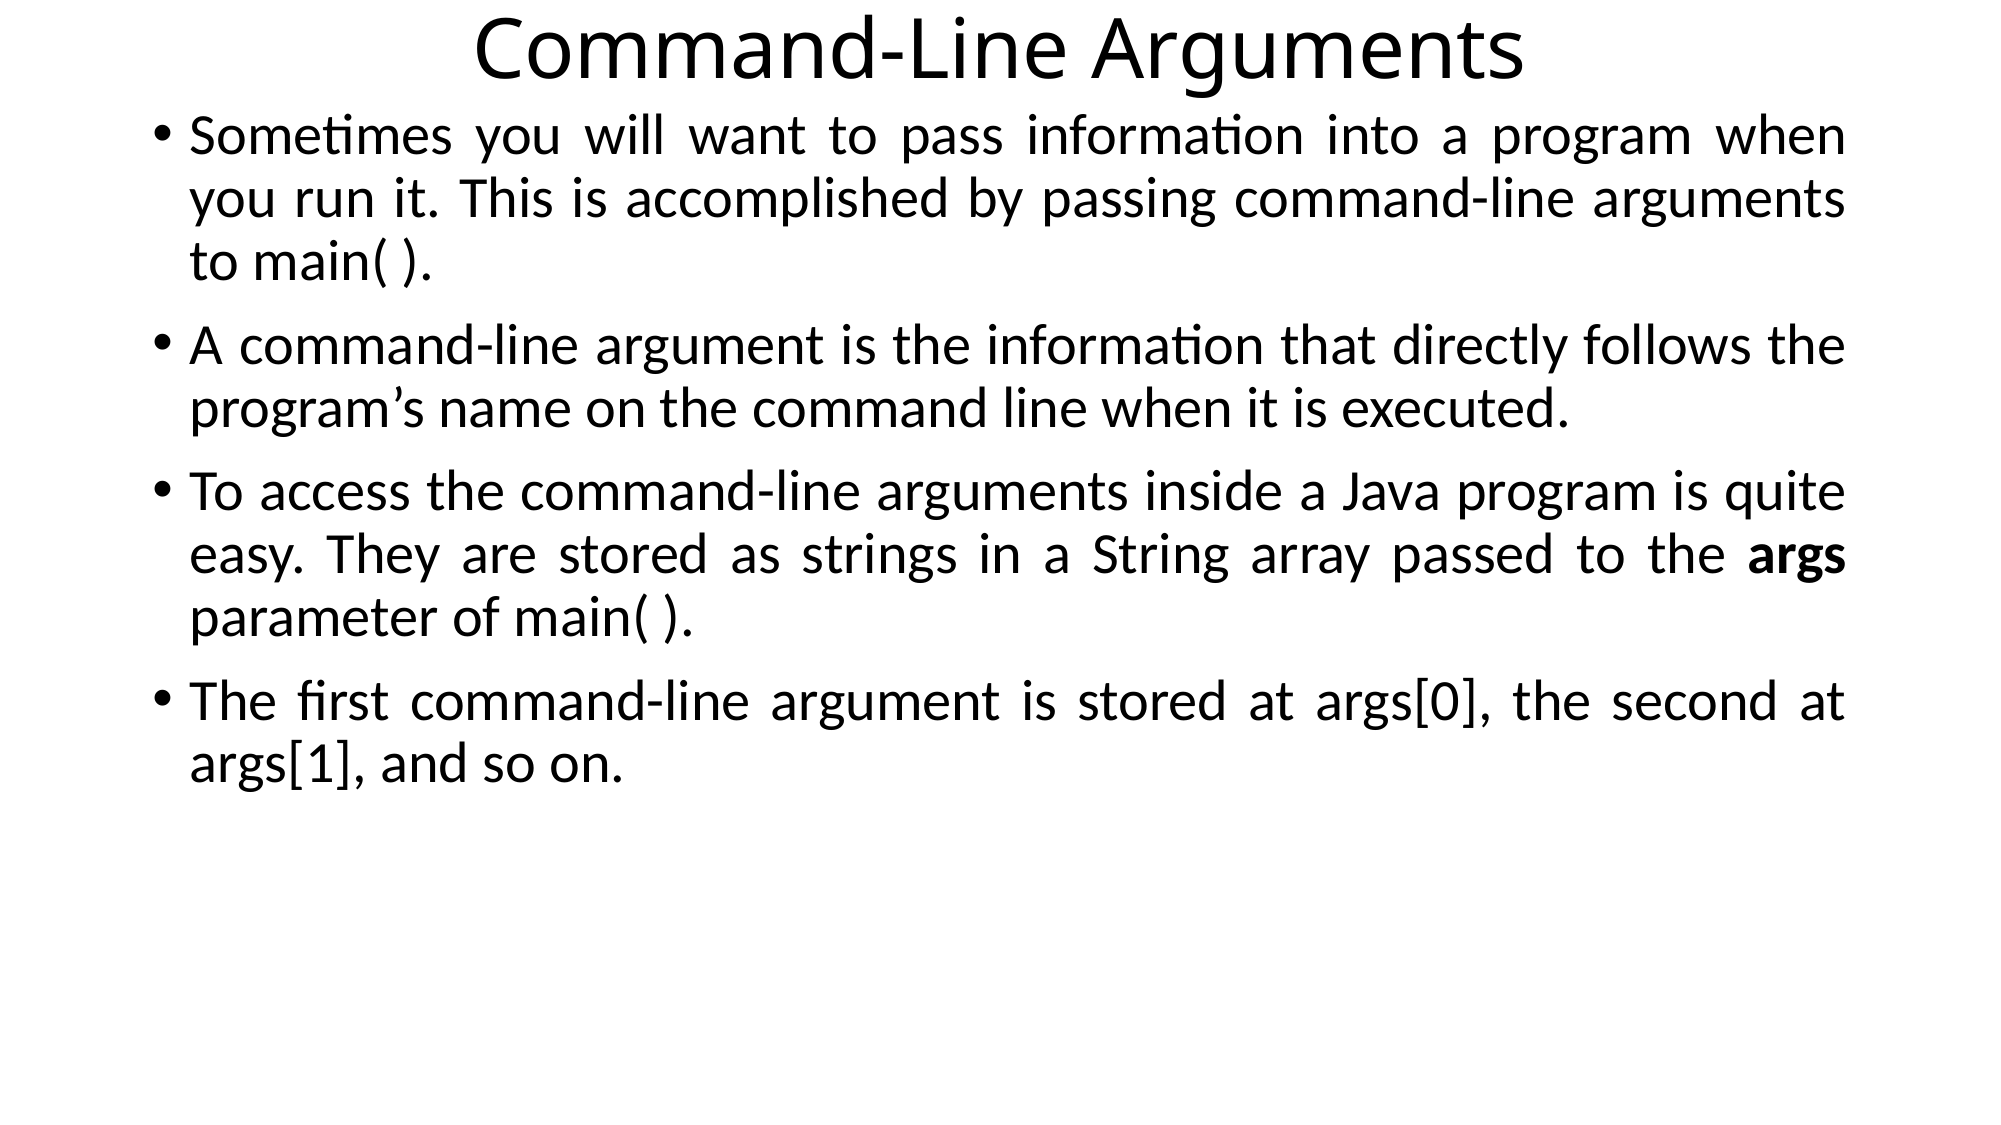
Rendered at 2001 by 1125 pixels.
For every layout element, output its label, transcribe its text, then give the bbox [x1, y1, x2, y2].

list Sometimes you will want to pass information into a program when you run it. This is accomplished by passing command-line arguments to main( ). A command-line argument is the information that directly follows the program’s name on the command line when it is executed. To access the command-line arguments inside a Java program is quite easy. They are stored as strings in a String array passed to the args parameter of main( ). The first command-line argument is stored at args[0], the second at args[1], and so on. [137, 97, 1863, 1090]
title Command-Line Arguments [137, 6, 1863, 97]
